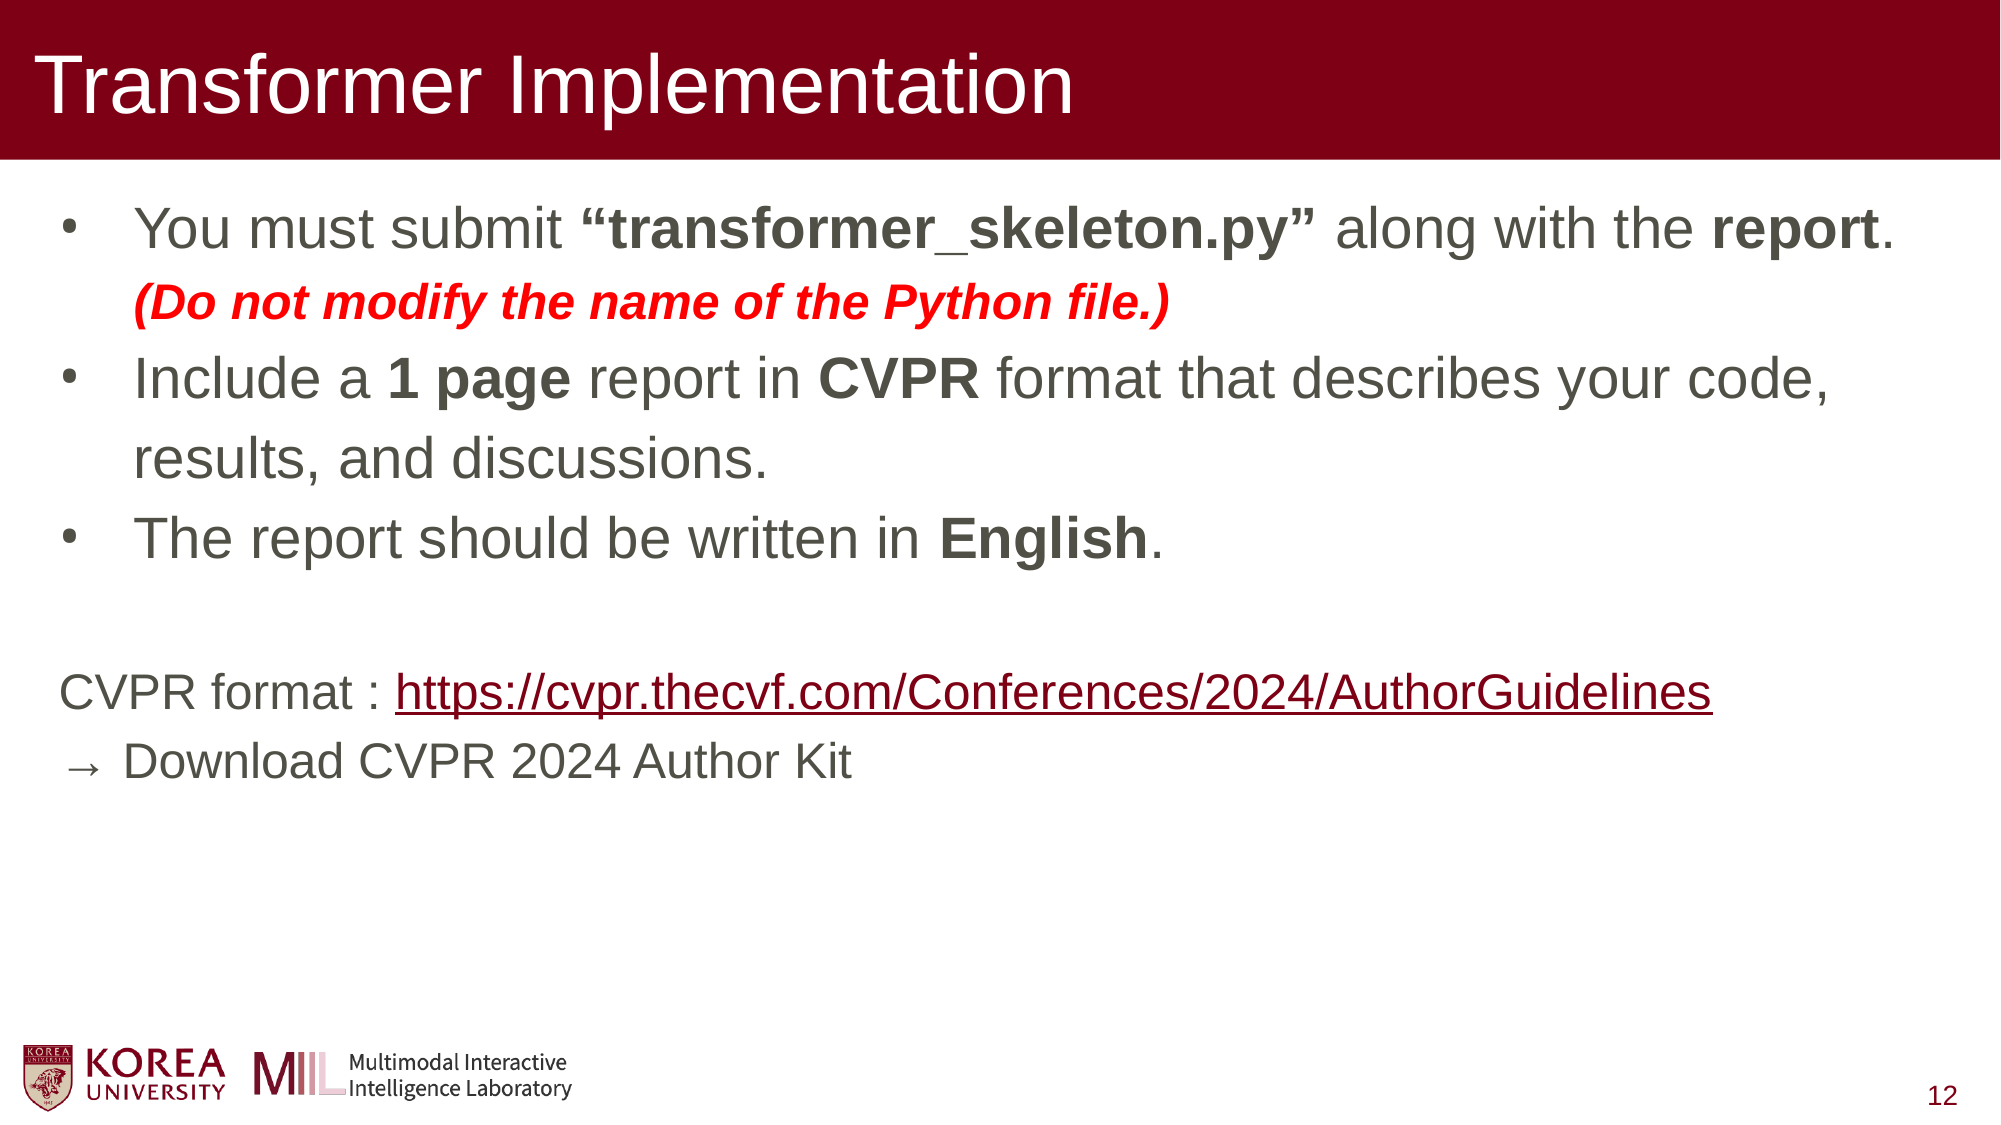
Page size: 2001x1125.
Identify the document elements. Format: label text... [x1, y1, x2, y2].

list You must submit “transformer_skeleton.py” along with the report. (Do not modify the name of the Python file.) Include a 1 page report in CVPR format that describes your code, results, and discussions. The report should be written in English. CVPR format : https://cvpr.thecvf.com/Conferences/2024/AuthorGuidelines → Download CVPR 2024 Author Kit [18, 165, 1974, 1125]
slide_number 12 [1853, 1051, 1974, 1125]
title Transformer Implementation [18, 1, 1974, 160]
